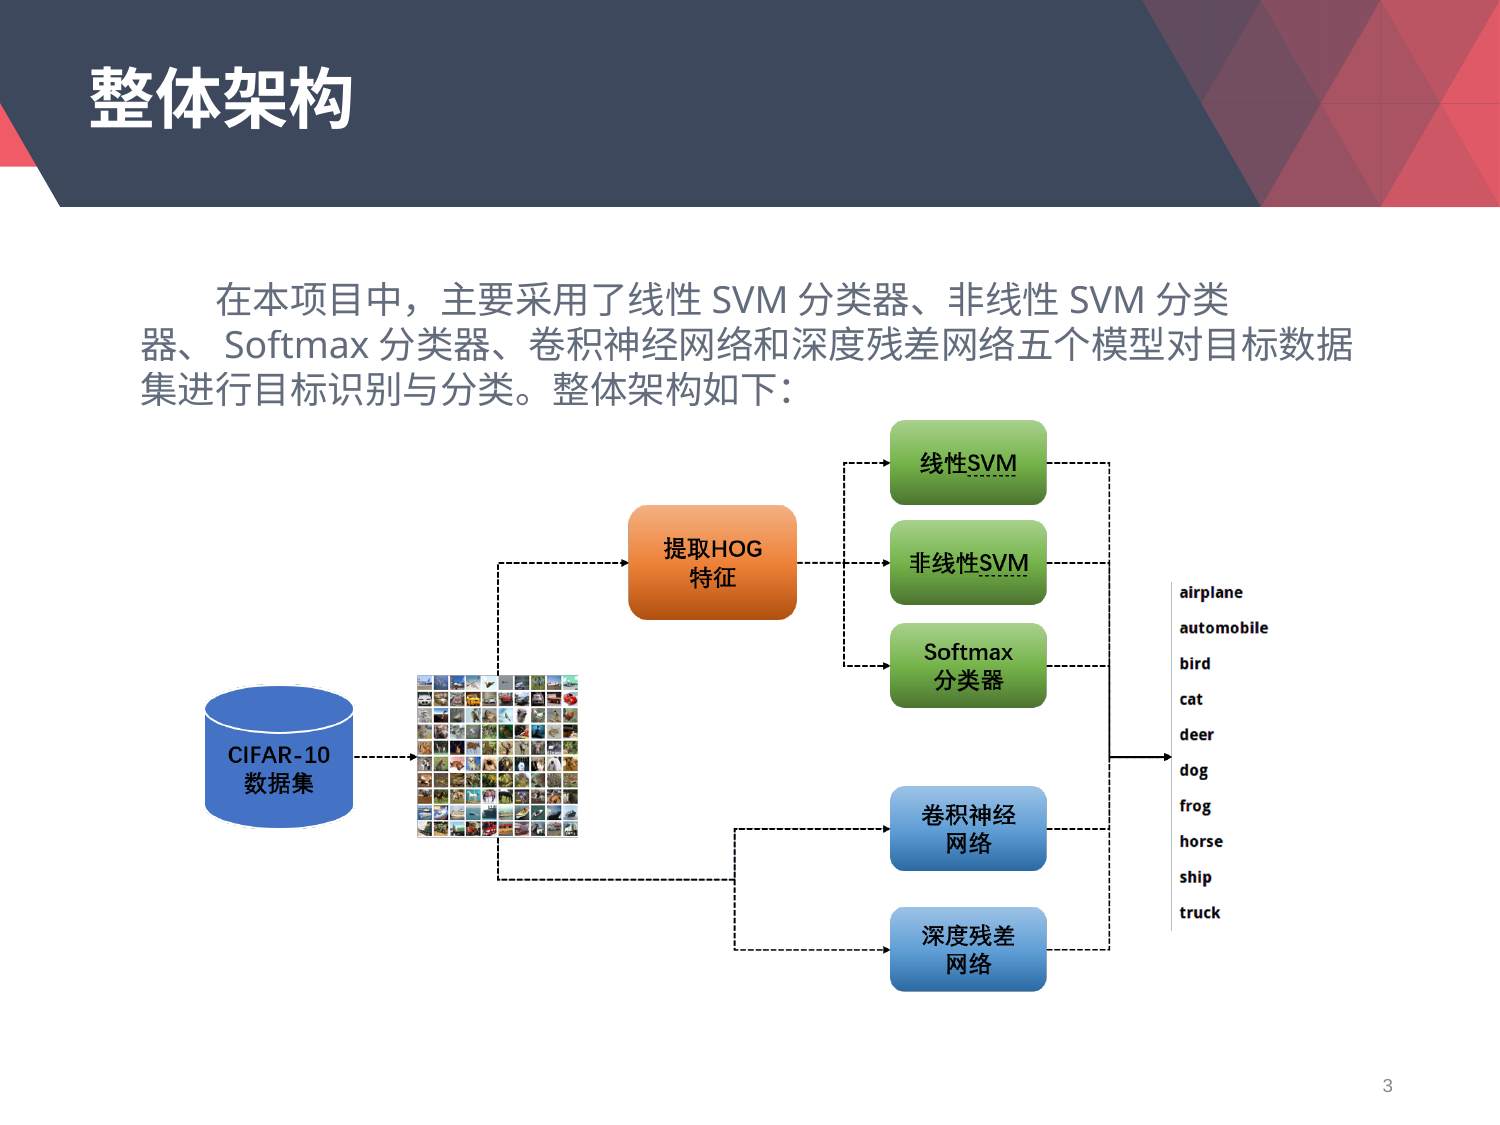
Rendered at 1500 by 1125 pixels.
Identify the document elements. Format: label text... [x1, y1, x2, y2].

title 整体架构 [88, 44, 1388, 142]
slide_number 3 [1352, 1044, 1424, 1125]
text_box 在本项目中，主要采用了线性SVM分类器、非线性SVM分类器、Softmax分类器、卷积神经网络和深度残差网络五个模型对目标数据集进行目标识别与分类。整体架构如下： [125, 268, 1405, 419]
picture [203, 420, 1273, 992]
